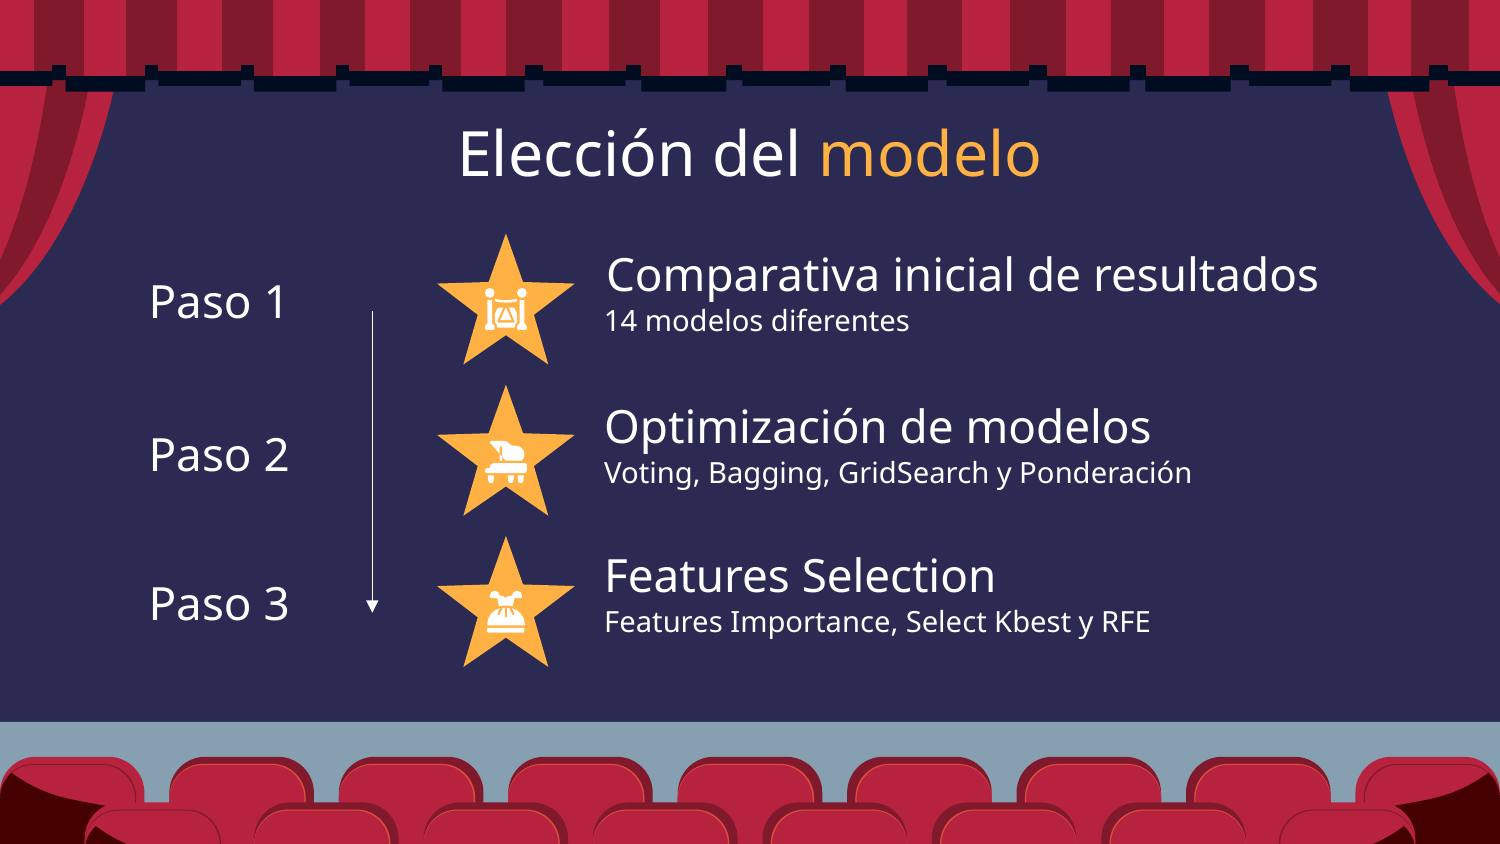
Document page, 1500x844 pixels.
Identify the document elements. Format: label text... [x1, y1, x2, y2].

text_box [588, 553, 1367, 649]
title Elección del modelo [76, 99, 1424, 194]
text_box Paso 2 [133, 431, 367, 496]
text_box [437, 384, 575, 516]
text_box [484, 287, 528, 331]
text_box [437, 535, 575, 667]
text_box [484, 440, 528, 484]
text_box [588, 404, 1367, 500]
text_box Paso 3 [133, 580, 373, 645]
text_box [437, 233, 575, 365]
text_box Paso 1 [133, 279, 373, 343]
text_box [486, 590, 526, 633]
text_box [588, 251, 1448, 347]
